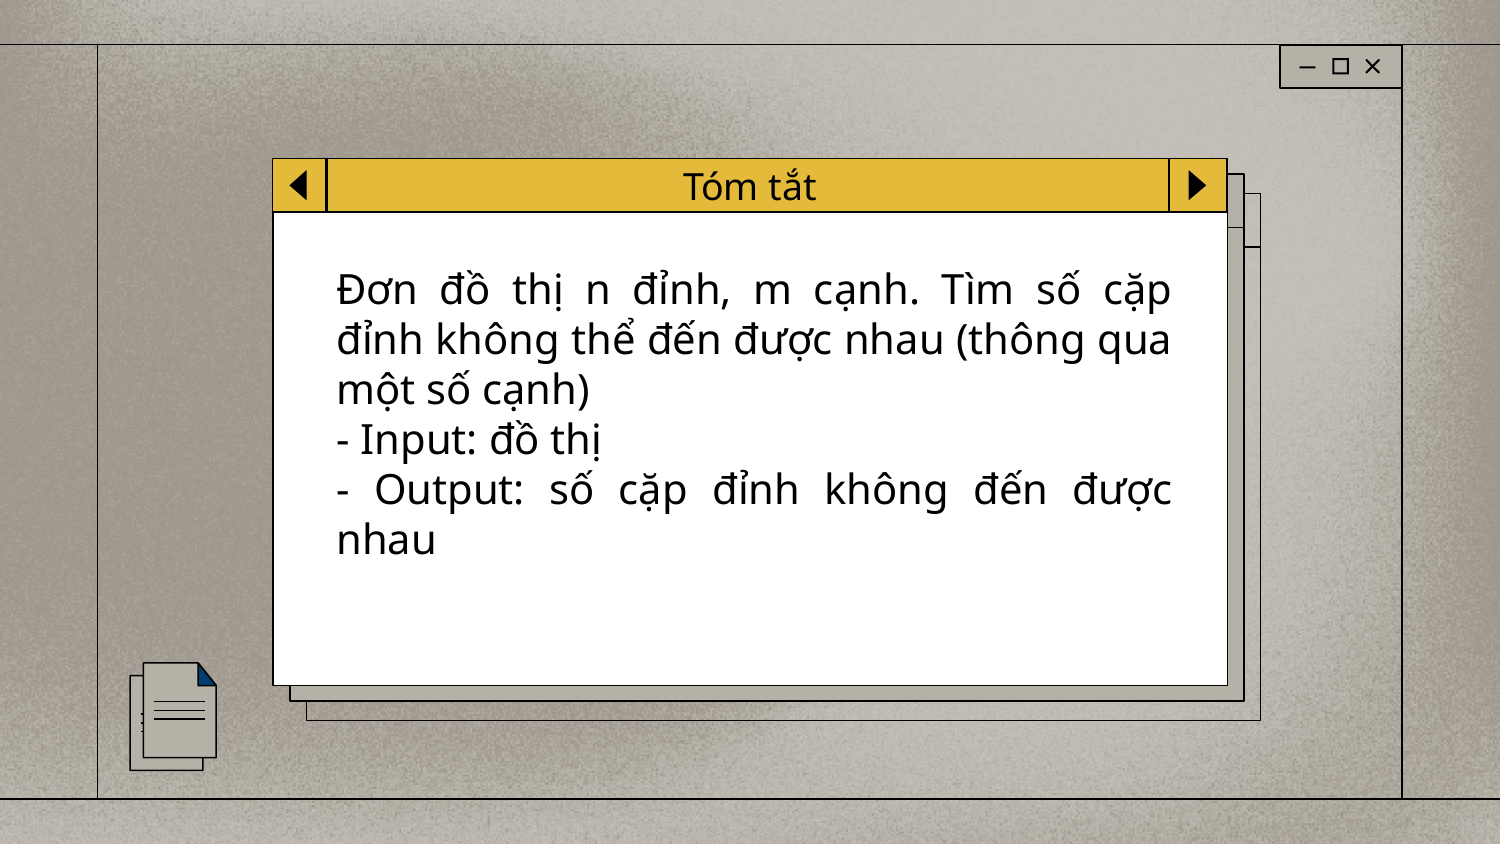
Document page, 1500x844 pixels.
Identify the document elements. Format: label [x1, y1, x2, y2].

text_box [129, 662, 217, 771]
text_box [272, 158, 1228, 686]
picture [1403, 45, 1500, 798]
picture [0, 0, 1500, 44]
picture [98, 45, 1401, 798]
picture [0, 800, 1500, 844]
picture [0, 45, 97, 798]
text_box [289, 173, 1261, 721]
